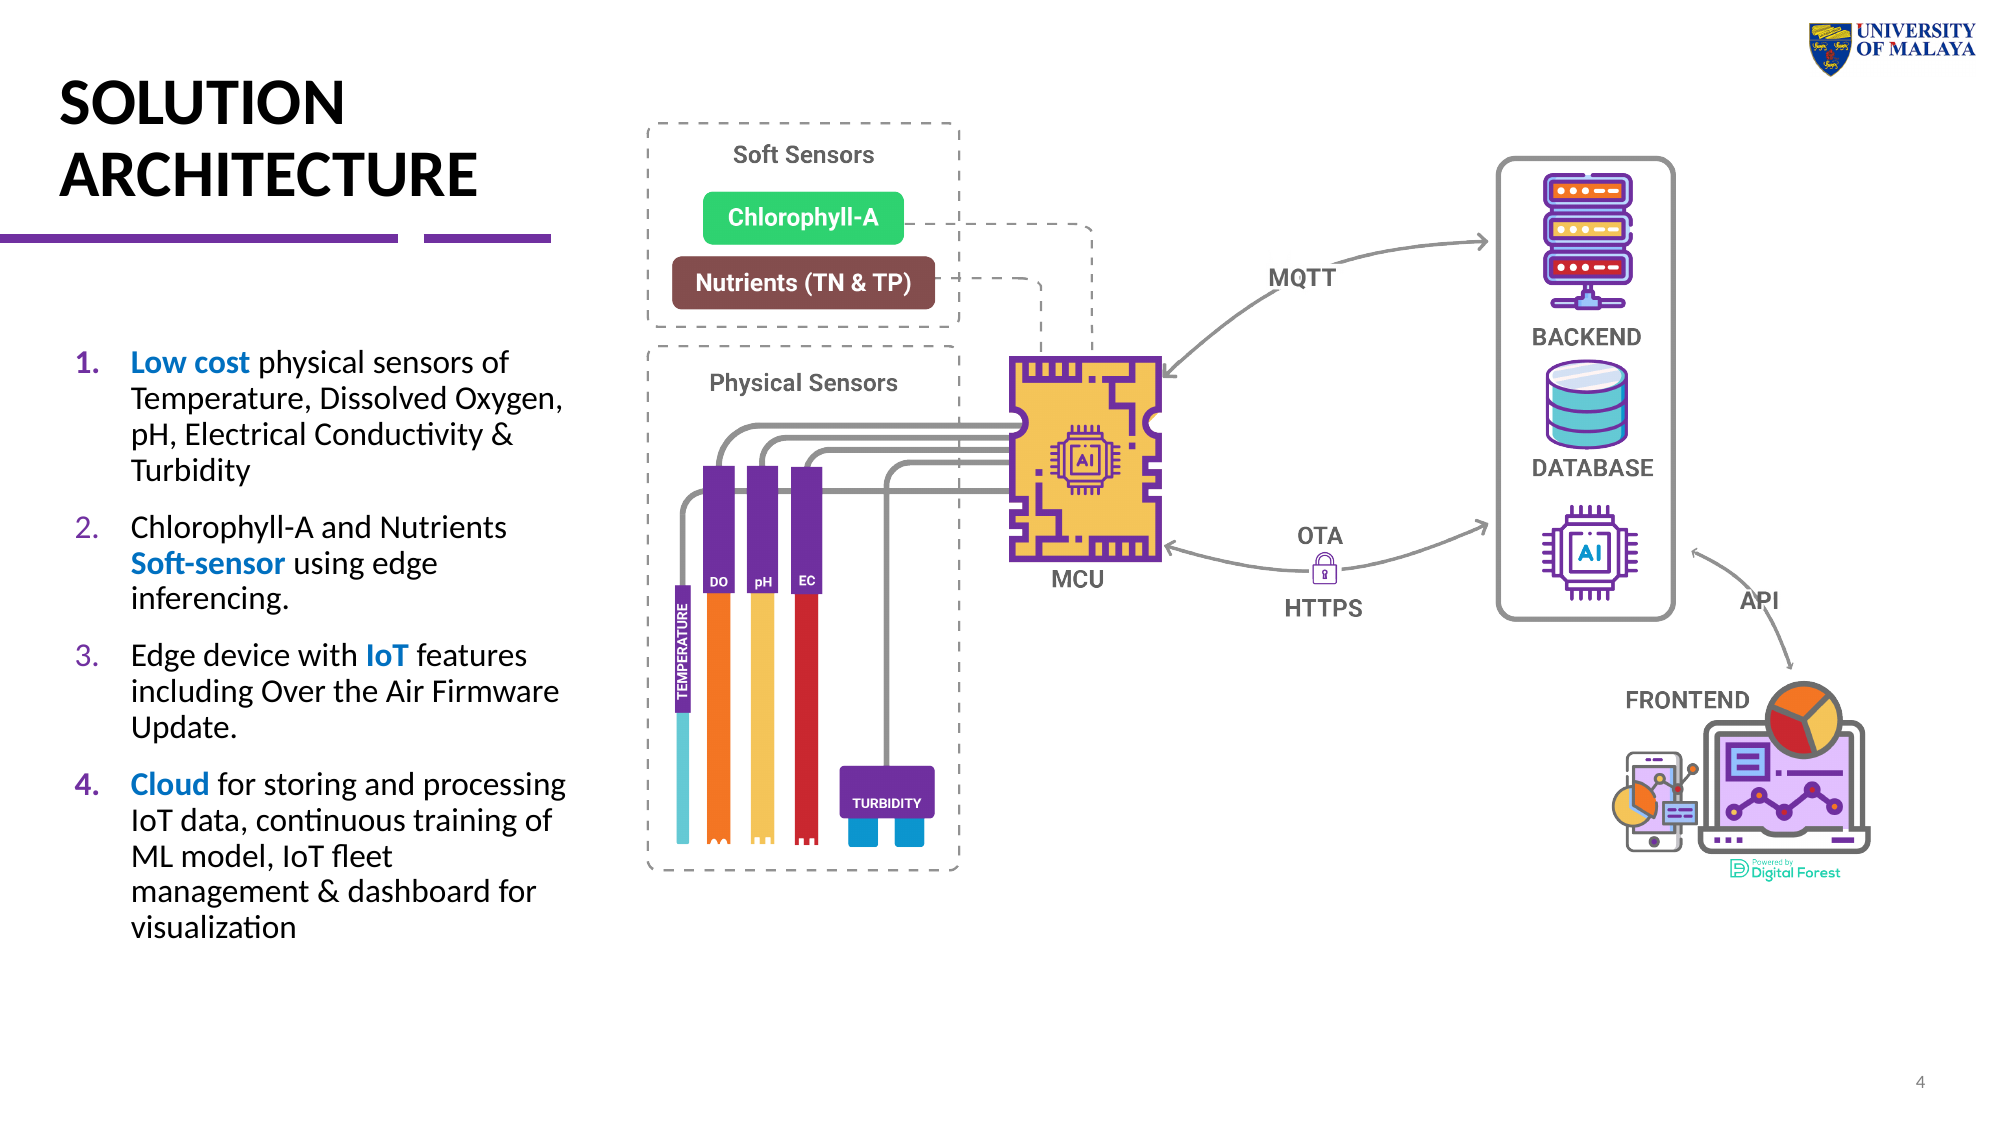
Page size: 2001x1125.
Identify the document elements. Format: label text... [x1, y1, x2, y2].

picture [1809, 23, 1976, 77]
list Low cost physical sensors of Temperature, Dissolved Oxygen, pH, Electrical Conductivity & Turbidity Chlorophyll-A and Nutrients Soft-sensor using edge inferencing. Edge device with IoT features including Over the Air Firmware Update. Cloud for storing and processing IoT data, continuous training of ML model, IoT fleet management & dashboard for visualization [59, 337, 586, 963]
slide_number 4 [1490, 1060, 1941, 1102]
title Solution architecture [59, 40, 586, 211]
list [646, 122, 1872, 882]
